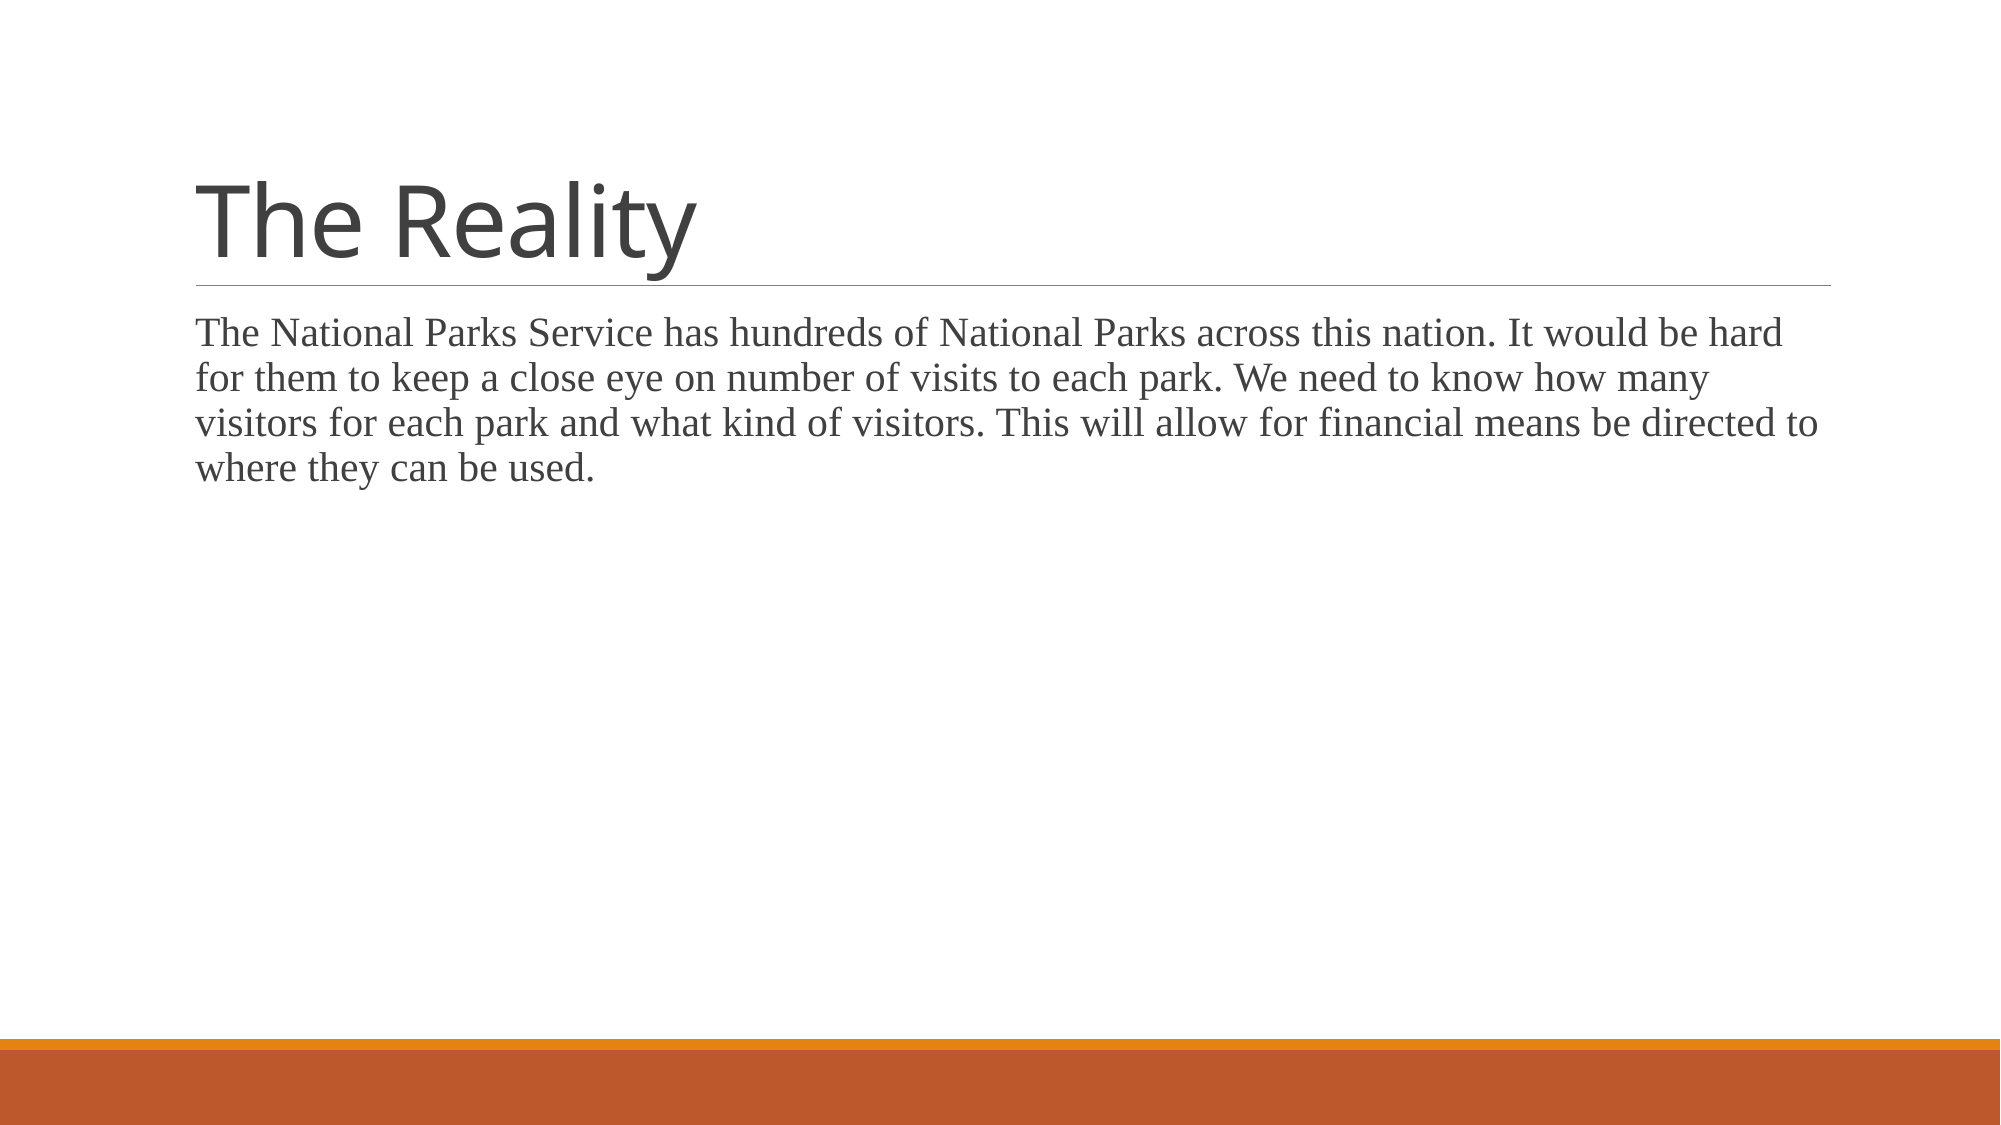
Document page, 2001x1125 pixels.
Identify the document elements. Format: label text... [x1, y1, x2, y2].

title The Reality [180, 47, 1830, 285]
list The National Parks Service has hundreds of National Parks across this nation. It would be hard for them to keep a close eye on number of visits to each park. We need to know how many visitors for each park and what kind of visitors. This will allow for financial means be directed to where they can be used. [180, 302, 1830, 963]
